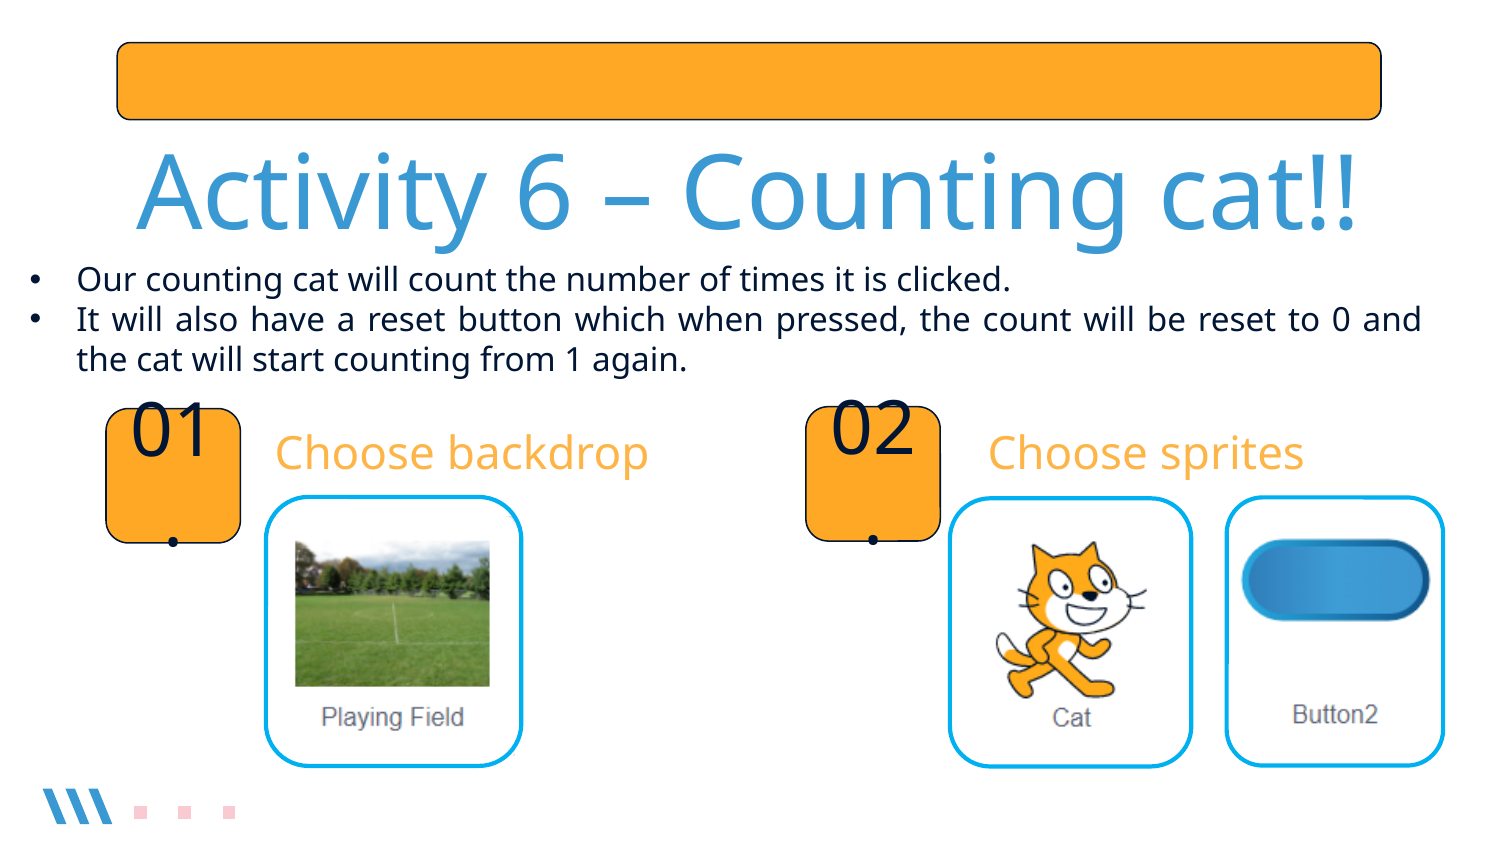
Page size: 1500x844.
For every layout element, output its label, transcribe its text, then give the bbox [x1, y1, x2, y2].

subtitle Choose backdrop [274, 412, 701, 490]
subtitle Our counting cat will count the number of times it is clicked. It will also have a reset button which when pressed, the count will be reset to 0 and the cat will start counting from 1 again. [29, 248, 1426, 389]
text_box [288, 763, 500, 769]
text_box [117, 42, 1382, 120]
title 01. [128, 432, 218, 510]
picture [1229, 517, 1440, 748]
text_box [519, 520, 524, 741]
text_box [1236, 757, 1434, 768]
text_box [271, 494, 518, 517]
title Activity 6 – Counting cat!! [117, 126, 1382, 248]
text_box [106, 408, 241, 543]
picture [1224, 737, 1228, 748]
subtitle Choose sprites [987, 412, 1370, 490]
picture [975, 526, 1180, 742]
picture [271, 516, 515, 756]
text_box [1229, 495, 1441, 515]
picture [1442, 517, 1449, 748]
text_box [805, 406, 941, 542]
text_box [947, 496, 1194, 769]
title 02. [828, 431, 918, 509]
